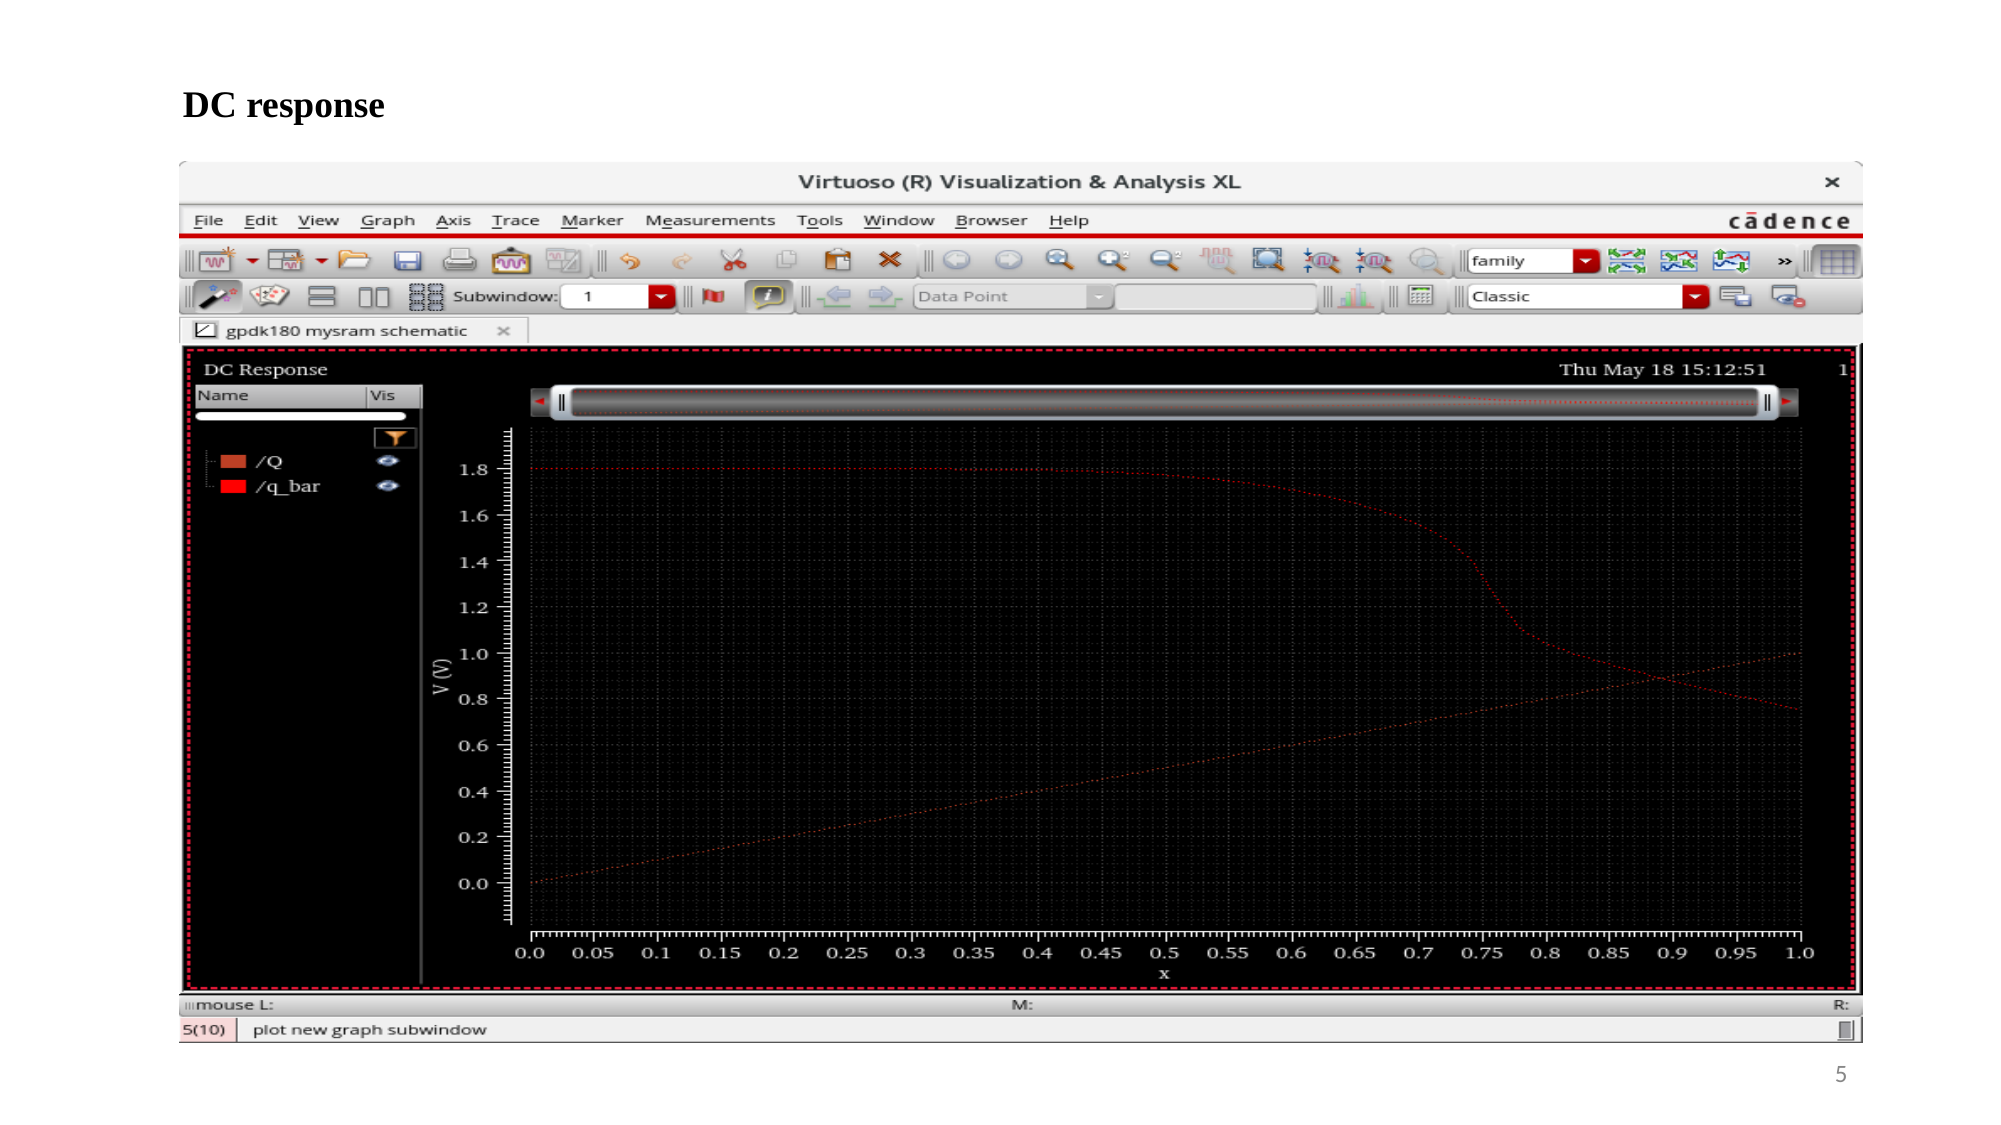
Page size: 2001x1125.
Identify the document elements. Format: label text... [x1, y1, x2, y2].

picture [179, 161, 1863, 1043]
slide_number 5 [1412, 1048, 1863, 1103]
title DC response [167, 66, 1586, 145]
